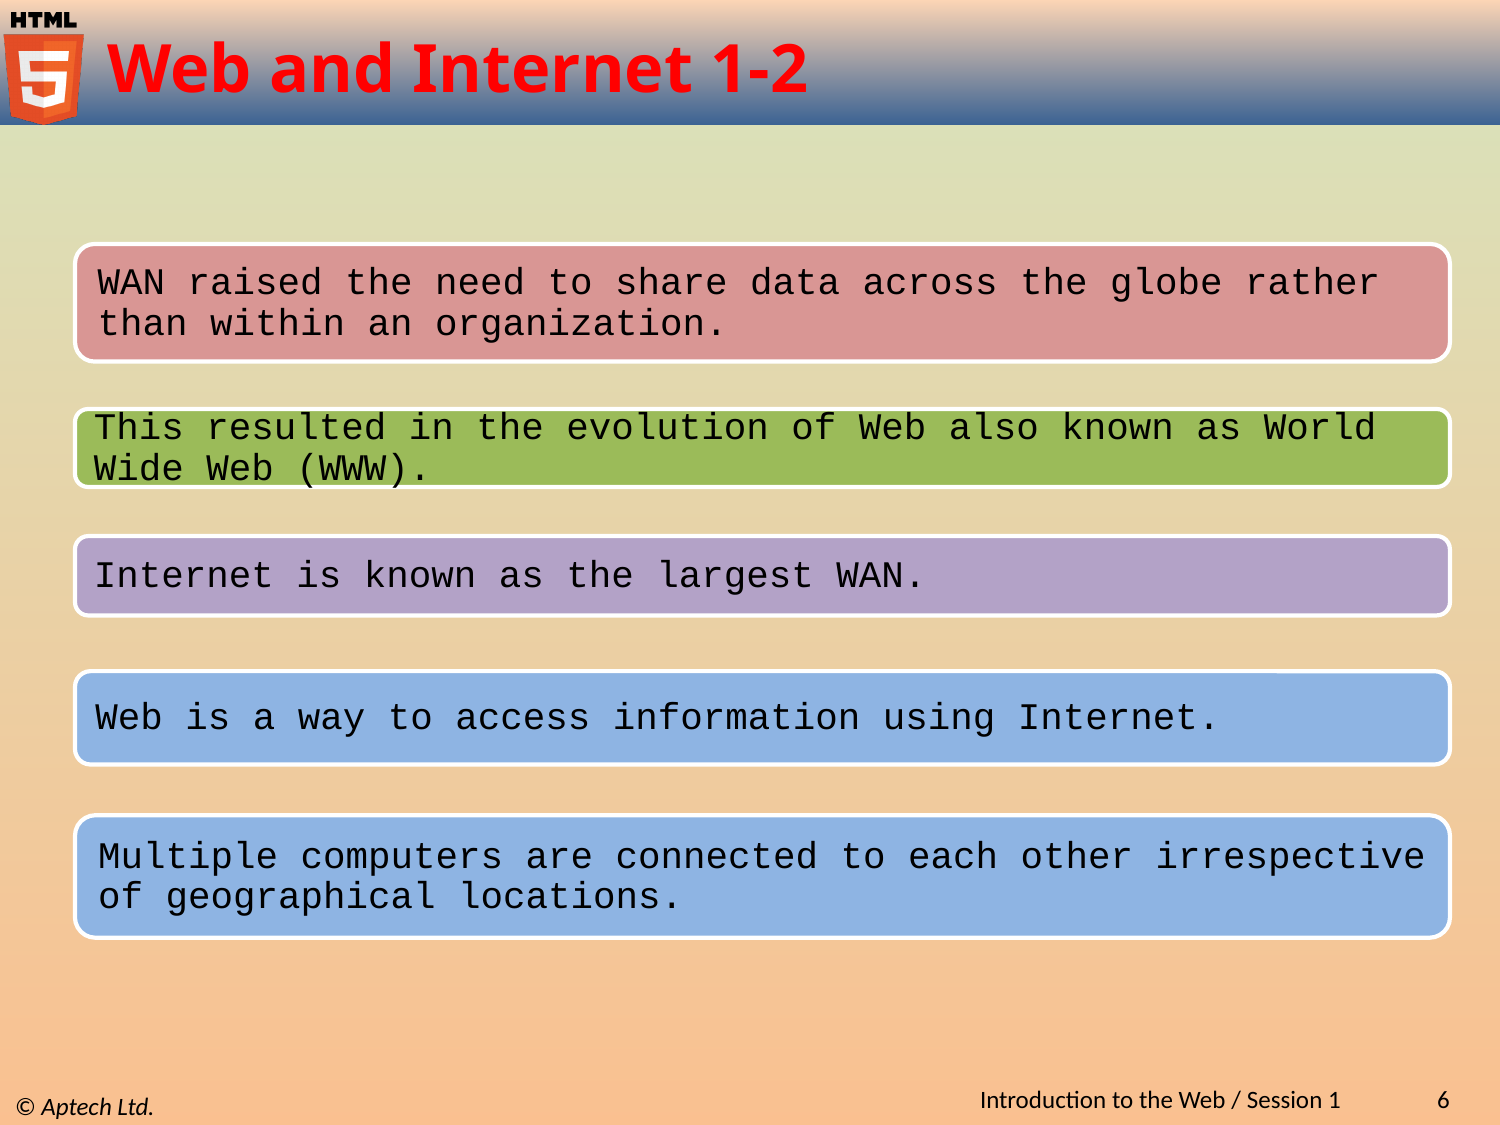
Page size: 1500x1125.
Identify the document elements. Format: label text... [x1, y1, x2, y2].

slide_number 6 [1363, 1084, 1465, 1113]
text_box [74, 224, 1451, 1038]
picture [0, 12, 100, 125]
title Web and Internet 1-2 [74, 32, 1476, 101]
footer Introduction to the Web / Session 1 [375, 1084, 1363, 1113]
